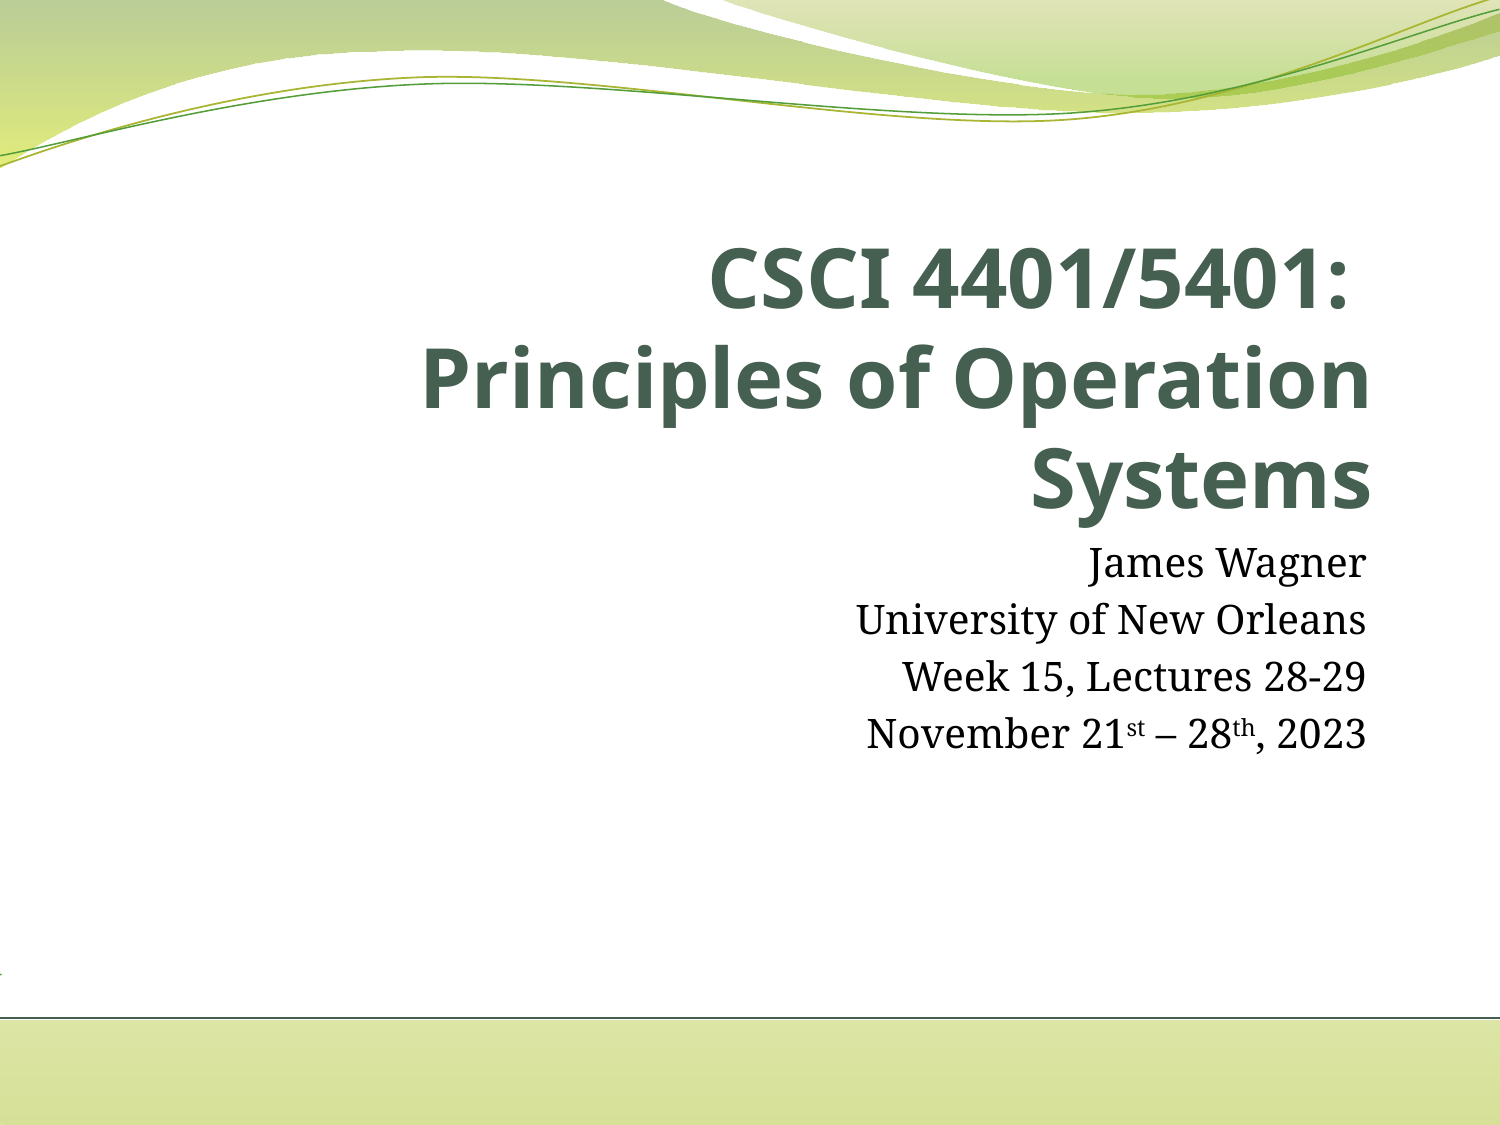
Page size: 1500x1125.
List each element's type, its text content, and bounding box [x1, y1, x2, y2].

title CSCI 4401/5401: Principles of Operation Systems [87, 224, 1376, 525]
subtitle James Wagner University of New Orleans Week 15, Lectures 28-29 November 21st – 28th, 2023 [87, 529, 1376, 818]
